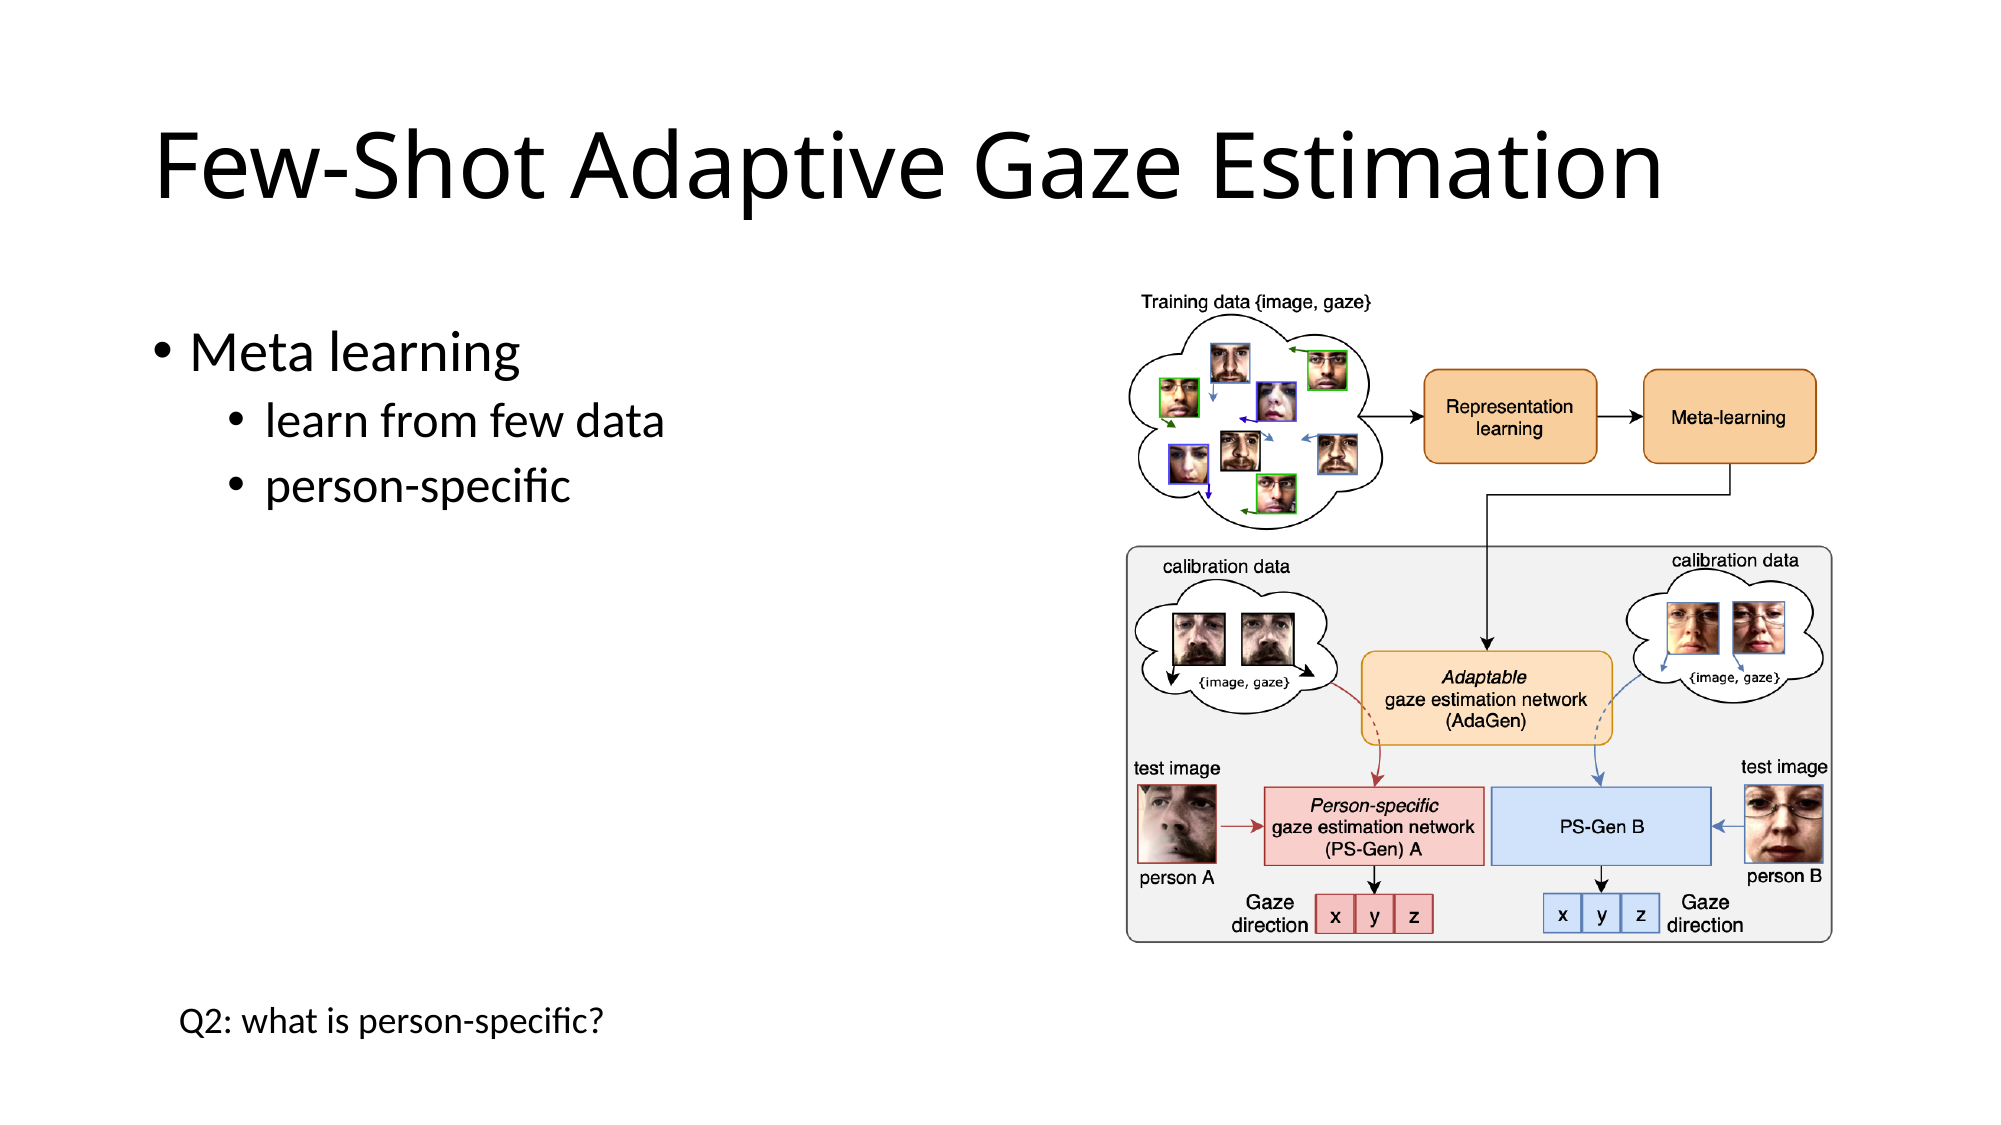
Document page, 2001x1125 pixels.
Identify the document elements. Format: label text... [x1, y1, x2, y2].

text_box Meta learning learn from few data person-specific [137, 223, 1050, 937]
title Few-Shot Adaptive Gaze Estimation [137, 59, 1863, 278]
text_box Q2: what is person-specific? [163, 988, 621, 1049]
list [1096, 252, 1863, 966]
